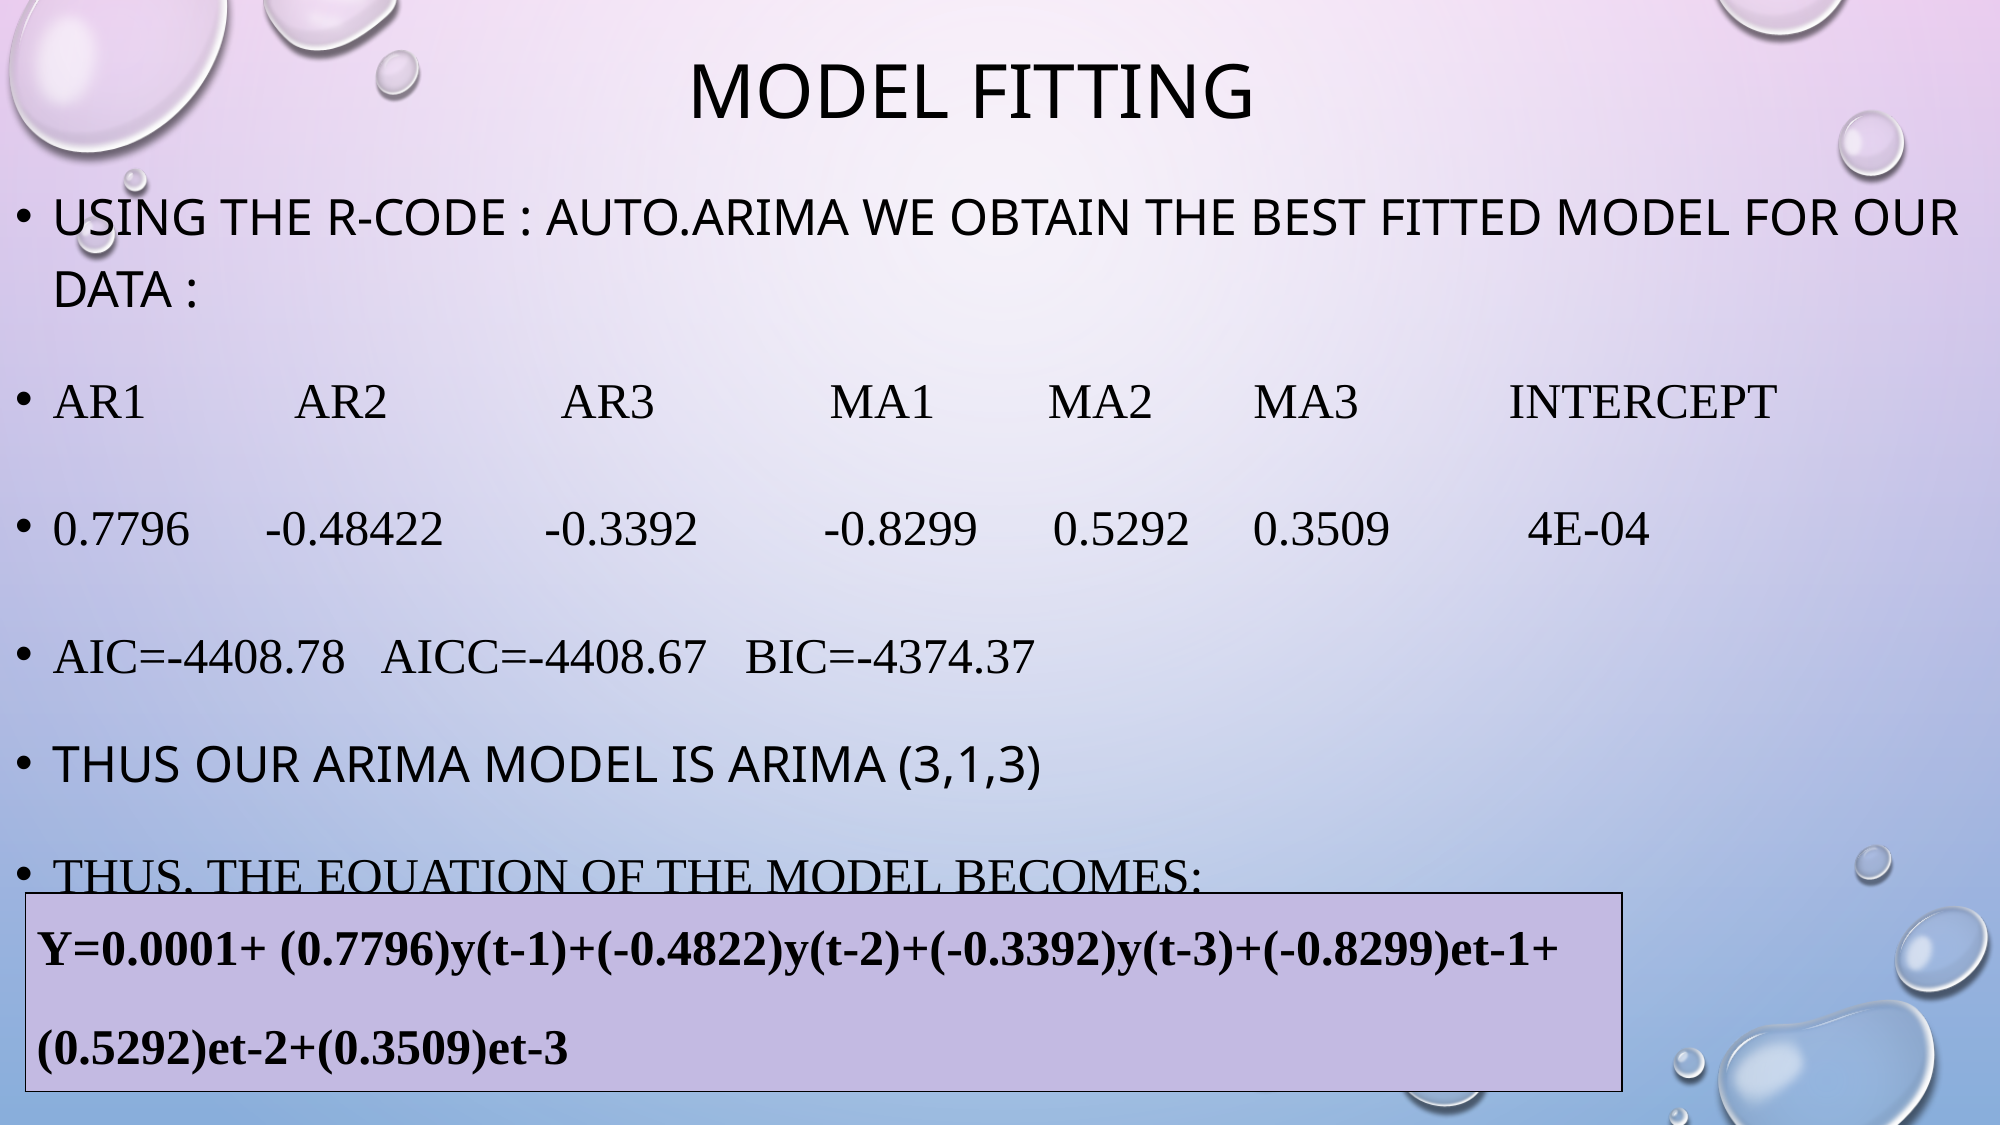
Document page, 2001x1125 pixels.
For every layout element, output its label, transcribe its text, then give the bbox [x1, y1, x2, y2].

list Using the r-code : auto.arima we obtain the best fitted model for our data : ar1 ar2 ar3 ma1 ma2 ma3 intercept 0.7796 -0.48422 -0.3392 -0.8299 0.5292 0.3509 4e-04 AIC=-4408.78 AICc=-4408.67 BIC=-4374.37 Thus our arima model is arima (3,1,3) Thus, the equation of the model becomes: [0, 165, 2000, 1125]
text_box [374, 657, 2000, 733]
picture [0, 0, 2000, 165]
title MODEL FITTING [121, 10, 1823, 165]
table_header Y=0.0001+ (0.7796)y(t-1)+(-0.4822)y(t-2)+(-0.3392)y(t-3)+(-0.8299)et-1+ (0.5292)et-2+(0.3509)et-3 [26, 894, 1621, 1091]
